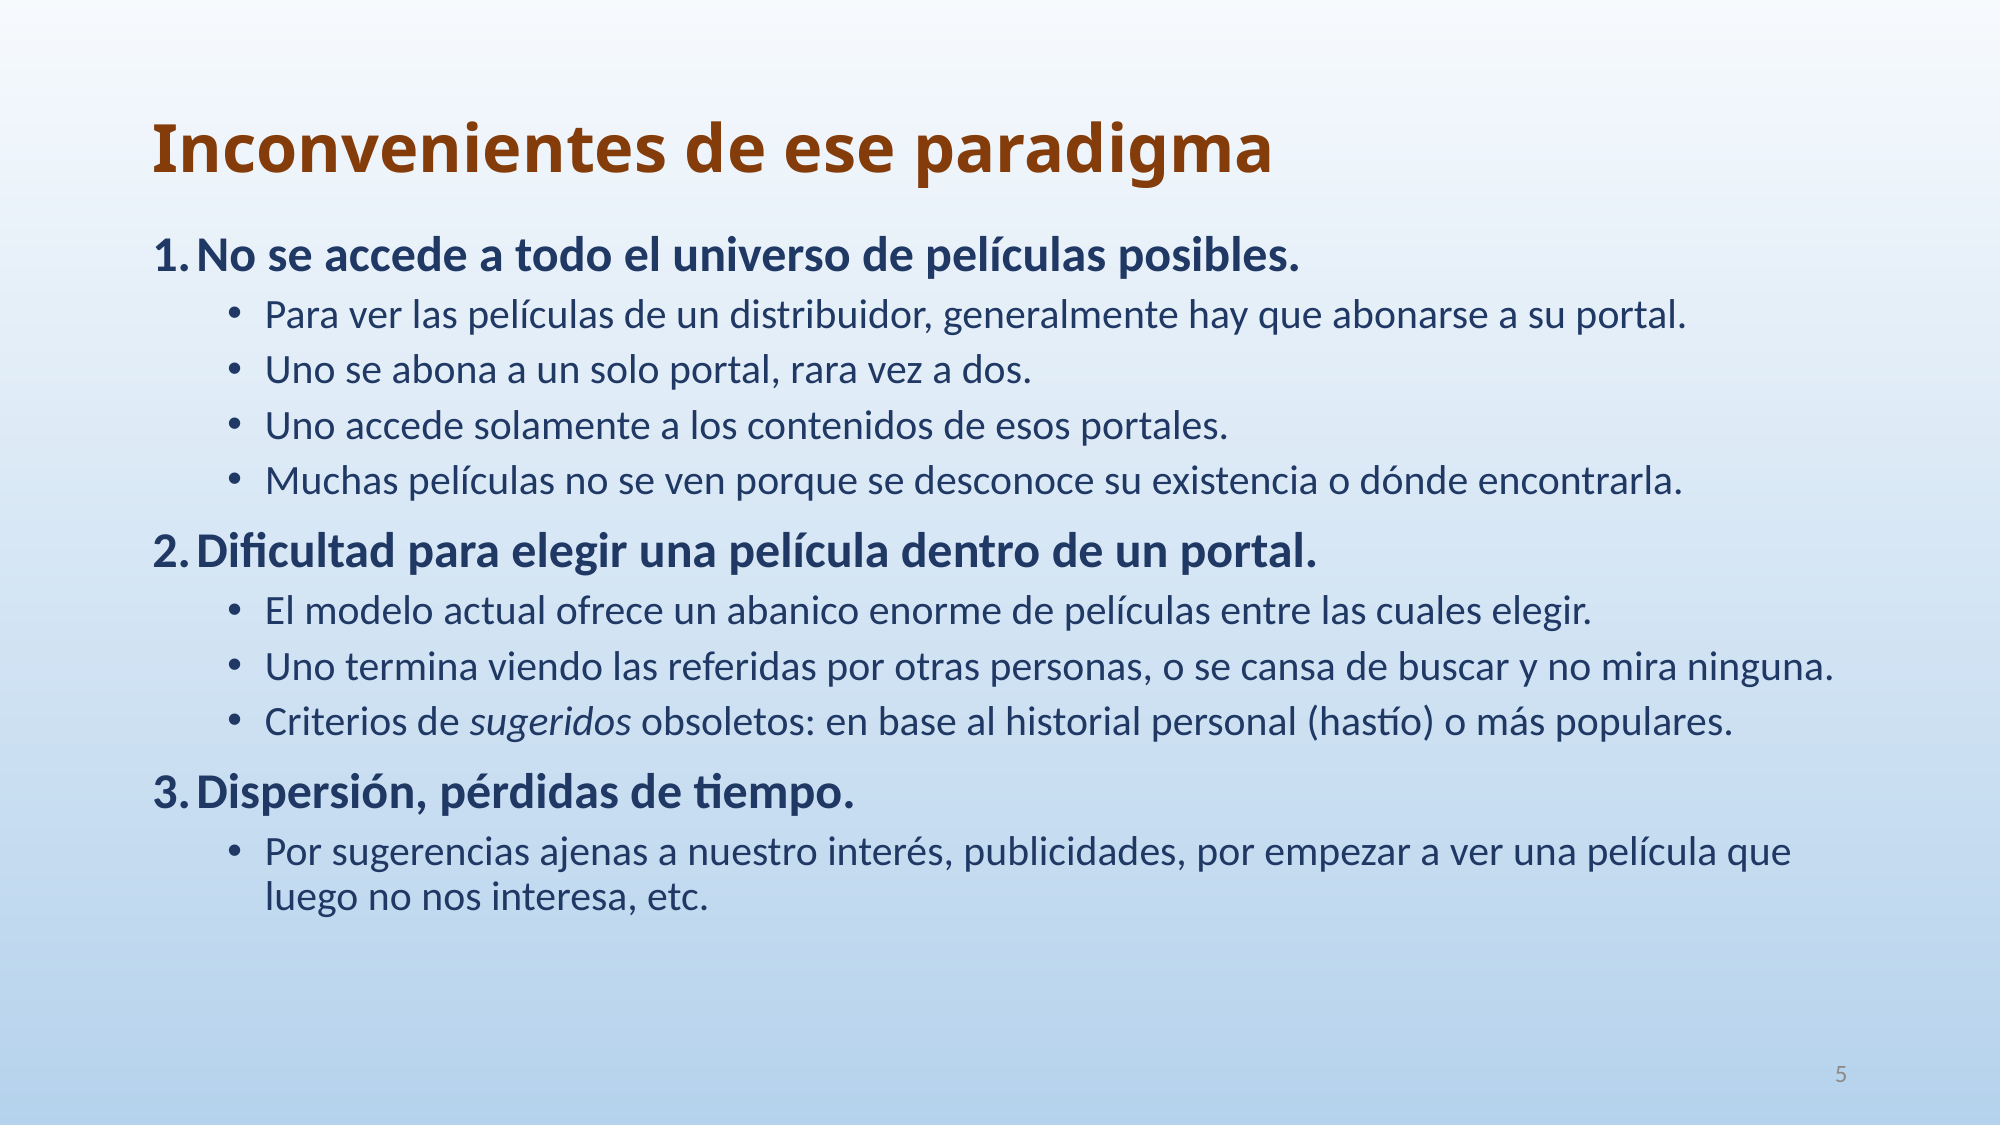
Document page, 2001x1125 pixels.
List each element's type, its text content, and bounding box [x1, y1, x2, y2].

list No se accede a todo el universo de películas posibles. Para ver las películas de un distribuidor, generalmente hay que abonarse a su portal. Uno se abona a un solo portal, rara vez a dos. Uno accede solamente a los contenidos de esos portales. Muchas películas no se ven porque se desconoce su existencia o dónde encontrarla. Dificultad para elegir una película dentro de un portal. El modelo actual ofrece un abanico enorme de películas entre las cuales elegir. Uno termina viendo las referidas por otras personas, o se cansa de buscar y no mira ninguna. Criterios de sugeridos obsoletos: en base al historial personal (hastío) o más populares. Dispersión, pérdidas de tiempo. Por sugerencias ajenas a nuestro interés, publicidades, por empezar a ver una película que luego no nos interesa, etc. [137, 220, 1863, 1014]
title Inconvenientes de ese paradigma [137, 107, 1863, 195]
slide_number 5 [1412, 1042, 1863, 1103]
